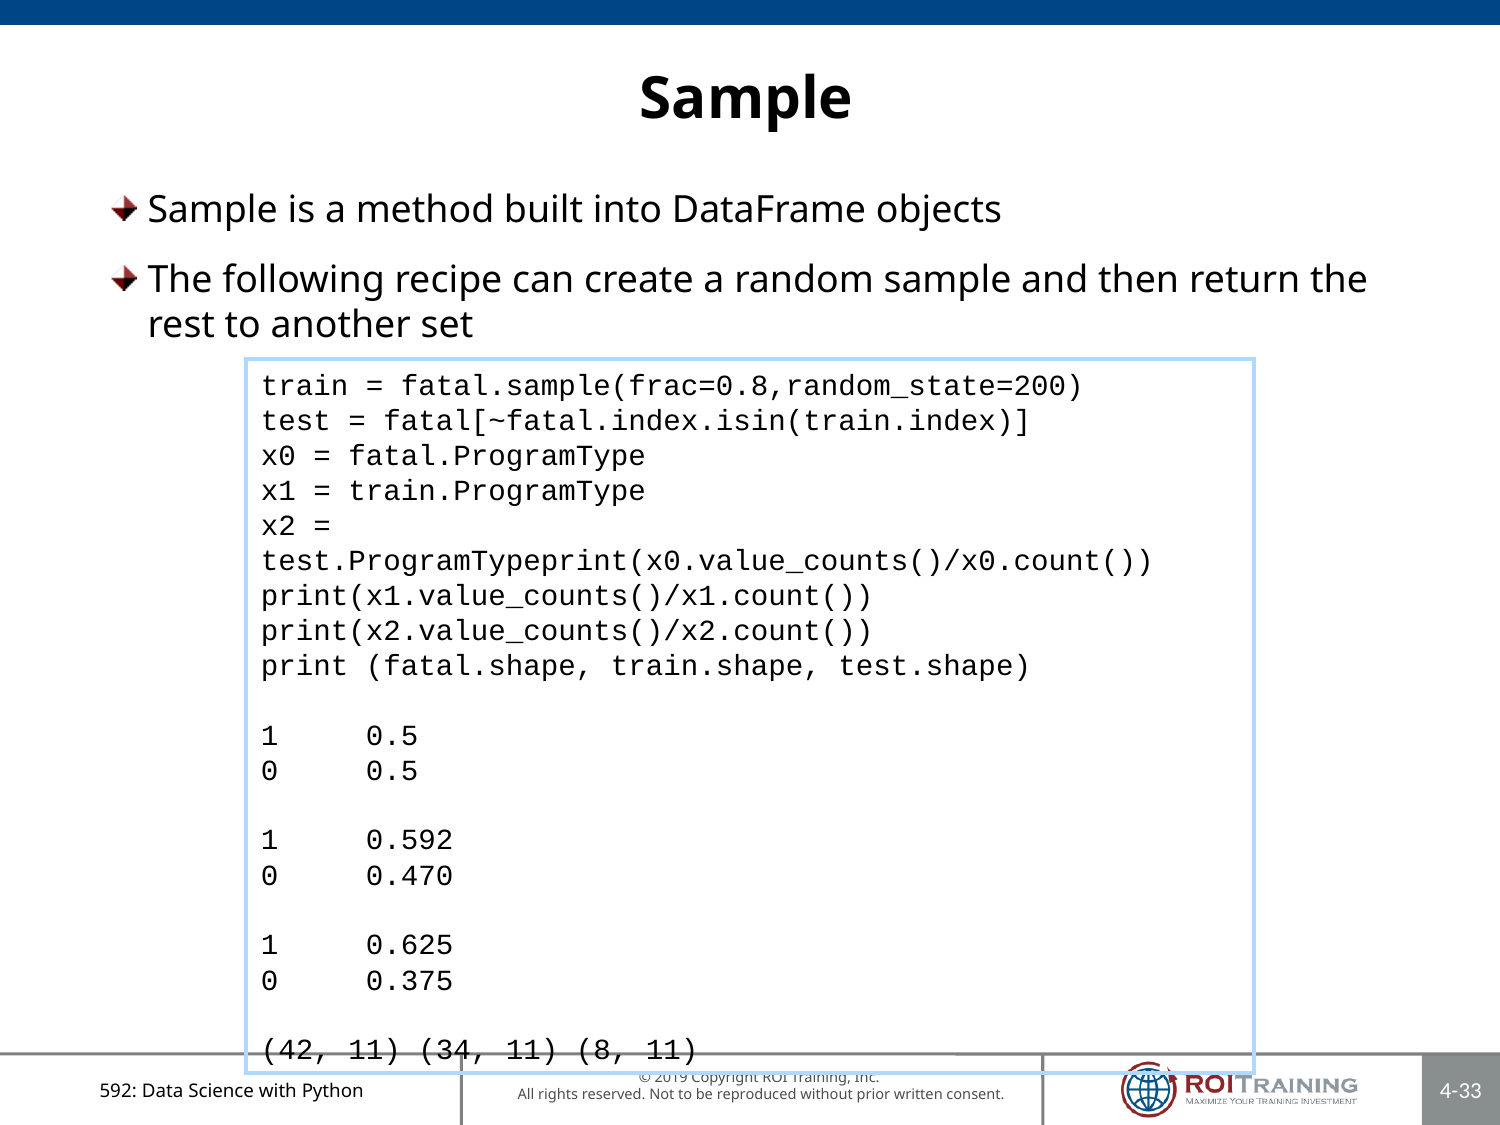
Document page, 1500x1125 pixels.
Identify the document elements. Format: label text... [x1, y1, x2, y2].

picture [110, 264, 137, 291]
picture [110, 194, 137, 221]
title Sample [172, 43, 1322, 147]
text_box train = fatal.sample(frac=0.8,random_state=200) test = fatal[~fatal.index.isin(train.index)] x0 = fatal.ProgramType x1 = train.ProgramType x2 = test.ProgramTypeprint(x0.value_counts()/x0.count()) print(x1.value_counts()/x1.count()) print(x2.value_counts()/x2.count()) print (fatal.shape, train.shape, test.shape) 1 0.5 0 0.5 1 0.592 0 0.470 1 0.625 0 0.375 (42, 11) (34, 11) (8, 11) [246, 359, 1254, 1073]
list Sample is a method built into DataFrame objects The following recipe can create a random sample and then return the rest to another set [95, 177, 1411, 1010]
picture [1113, 1060, 1362, 1118]
